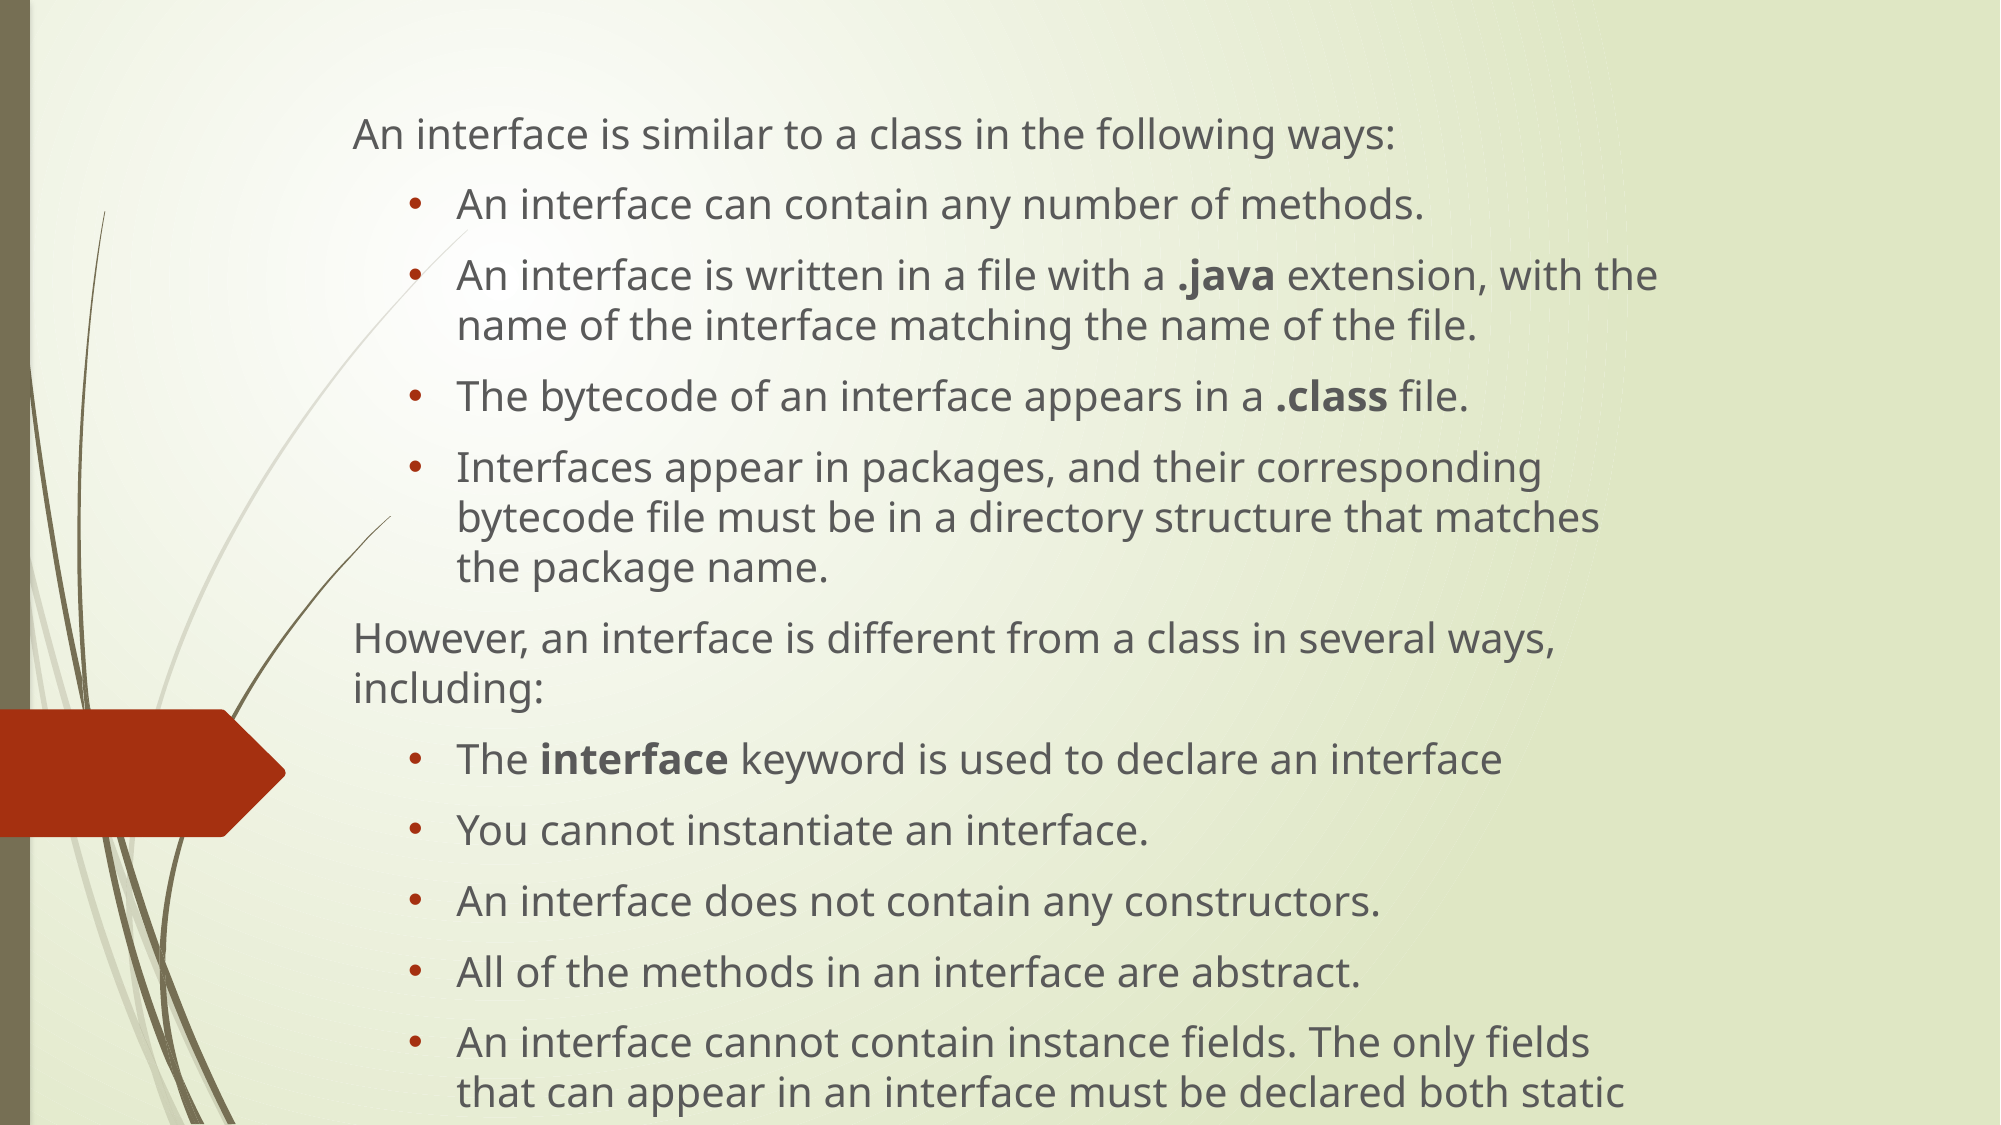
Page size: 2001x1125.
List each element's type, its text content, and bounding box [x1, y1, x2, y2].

subtitle An interface is similar to a class in the following ways: An interface can contain any number of methods. An interface is written in a file with a .java extension, with the name of the interface matching the name of the file. The bytecode of an interface appears in a .class file. Interfaces appear in packages, and their corresponding bytecode file must be in a directory structure that matches the package name. However, an interface is different from a class in several ways, including: The interface keyword is used to declare an interface You cannot instantiate an interface. An interface does not contain any constructors. All of the methods in an interface are abstract. An interface cannot contain instance fields. The only fields that can appear in an interface must be declared both static and final. An interface is not extended by a class; it is implemented by a class. An interface can extend multiple interfaces. [337, 99, 1688, 1050]
